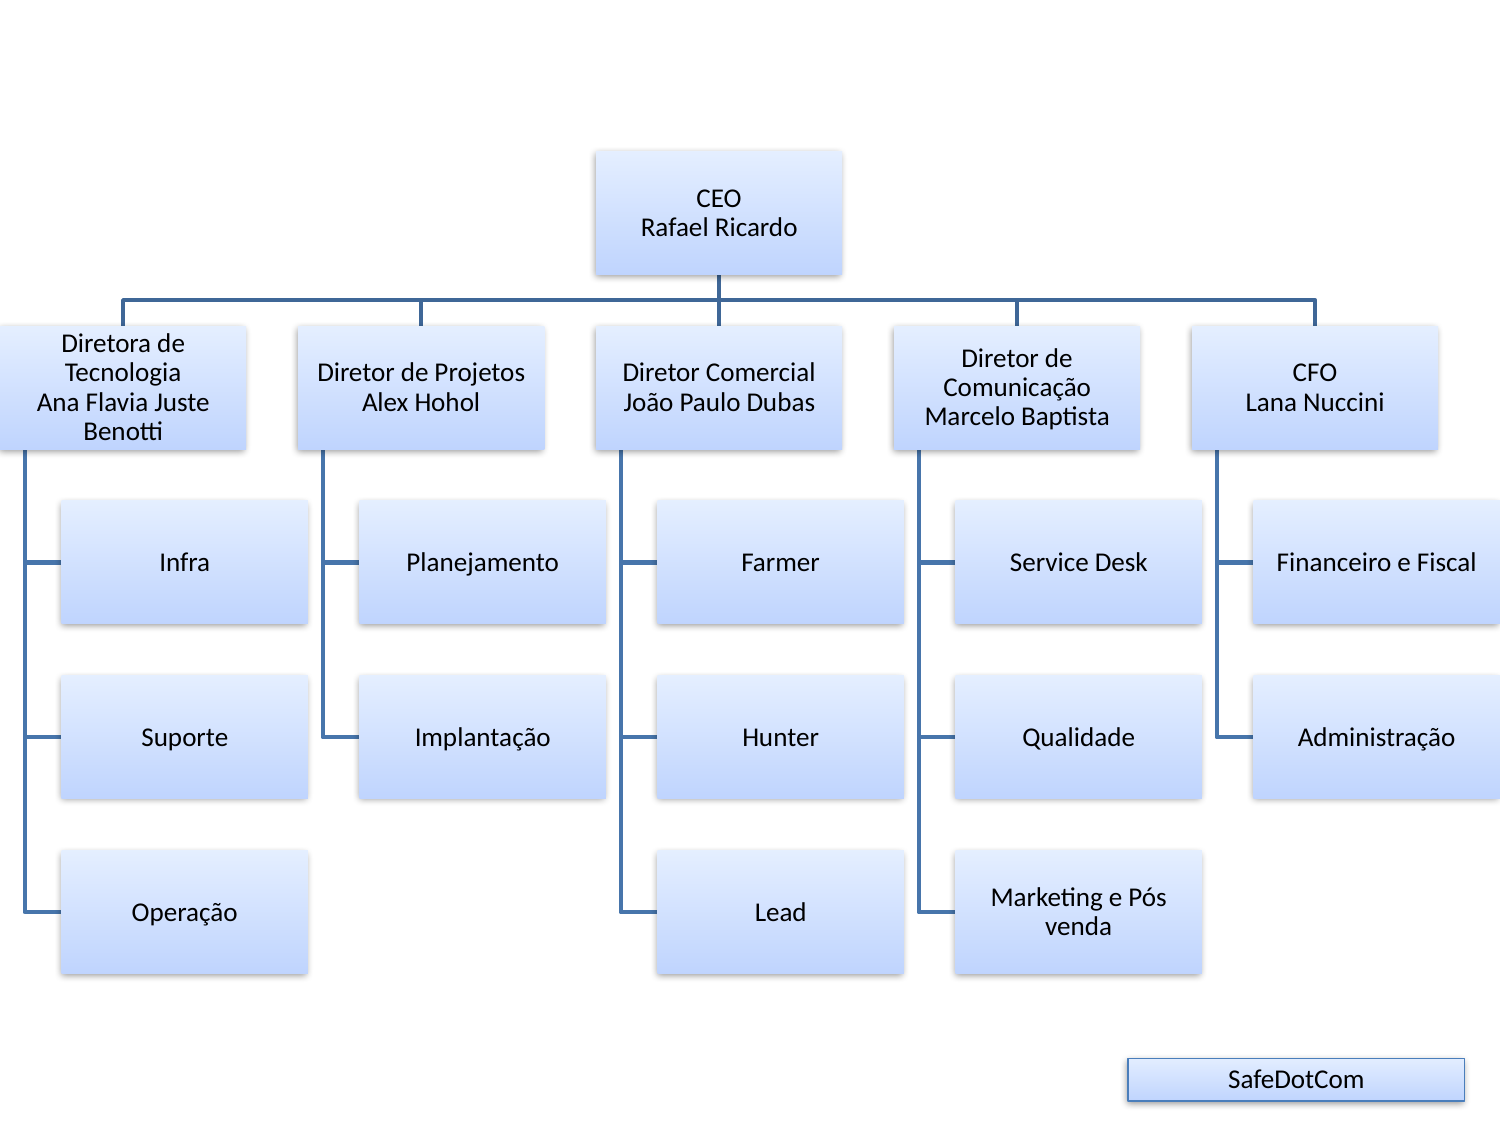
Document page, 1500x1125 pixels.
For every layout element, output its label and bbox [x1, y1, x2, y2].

text_box [0, 0, 1500, 1125]
